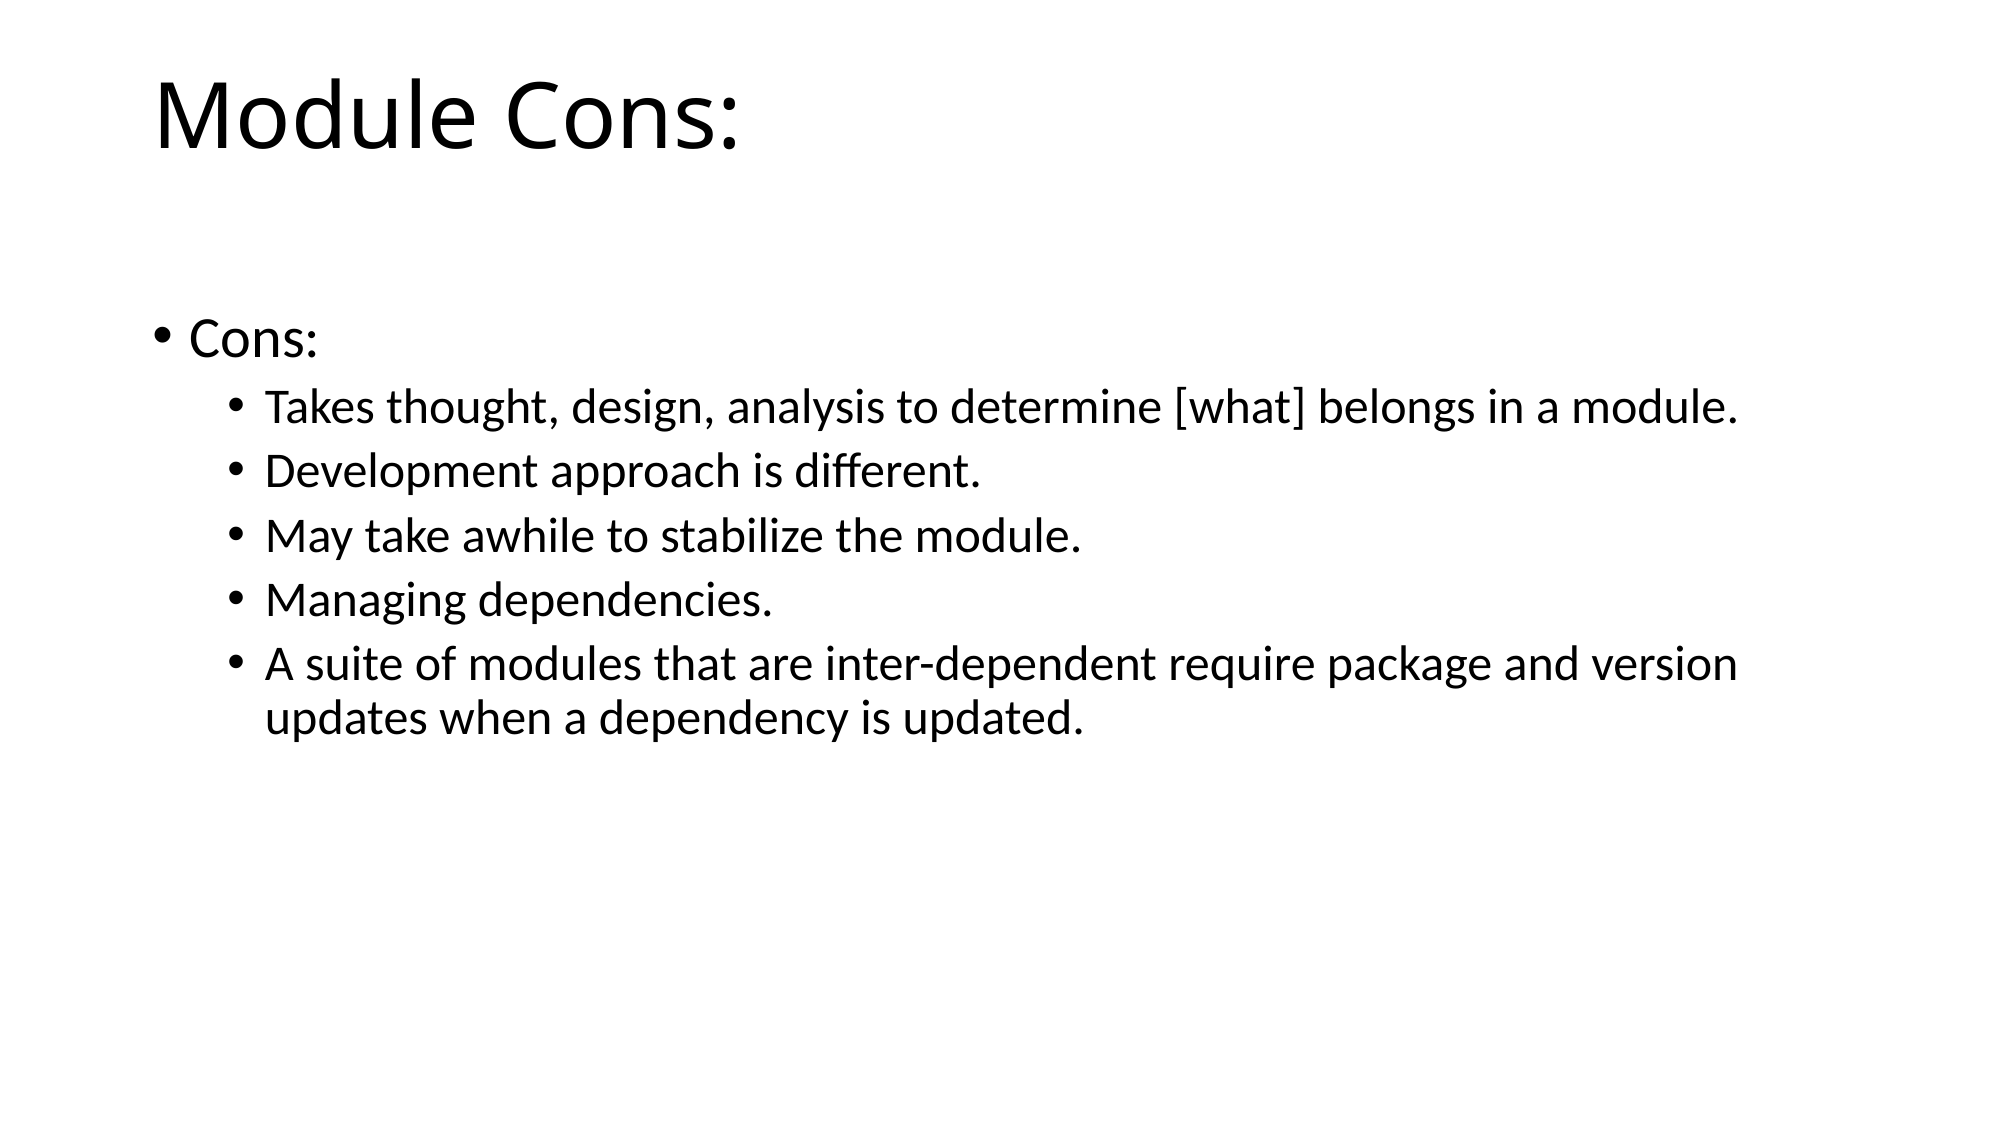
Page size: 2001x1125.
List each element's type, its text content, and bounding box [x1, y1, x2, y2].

list Cons: Takes thought, design, analysis to determine [what] belongs in a module. Development approach is different. May take awhile to stabilize the module. Managing dependencies. A suite of modules that are inter-dependent require package and version updates when a dependency is updated. [137, 299, 1863, 1014]
title Module Cons: [137, 59, 1863, 278]
